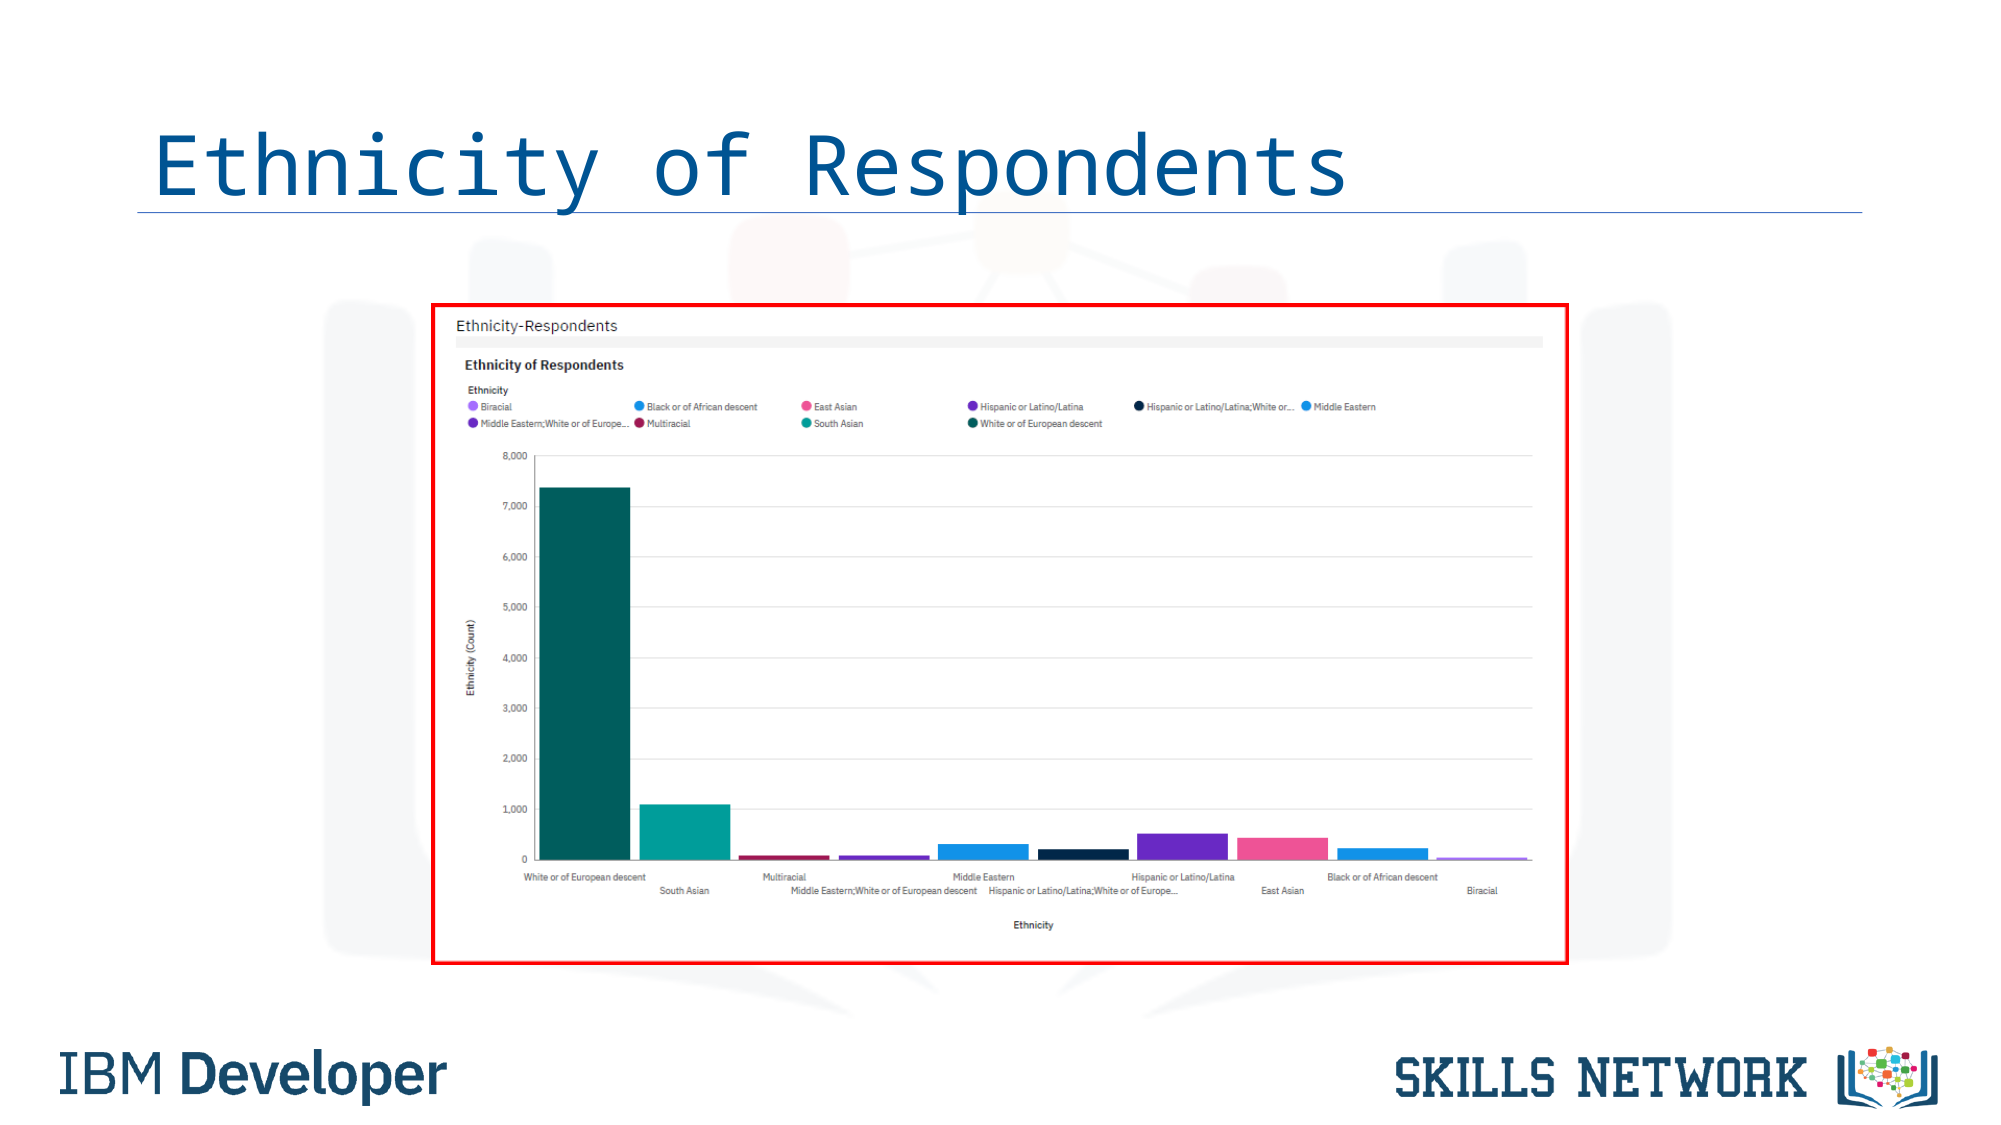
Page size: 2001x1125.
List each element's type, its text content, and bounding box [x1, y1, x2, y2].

picture [1390, 1045, 1945, 1111]
picture [55, 1045, 459, 1108]
title Ethnicity of Respondents [137, 59, 1863, 278]
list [431, 303, 1569, 965]
